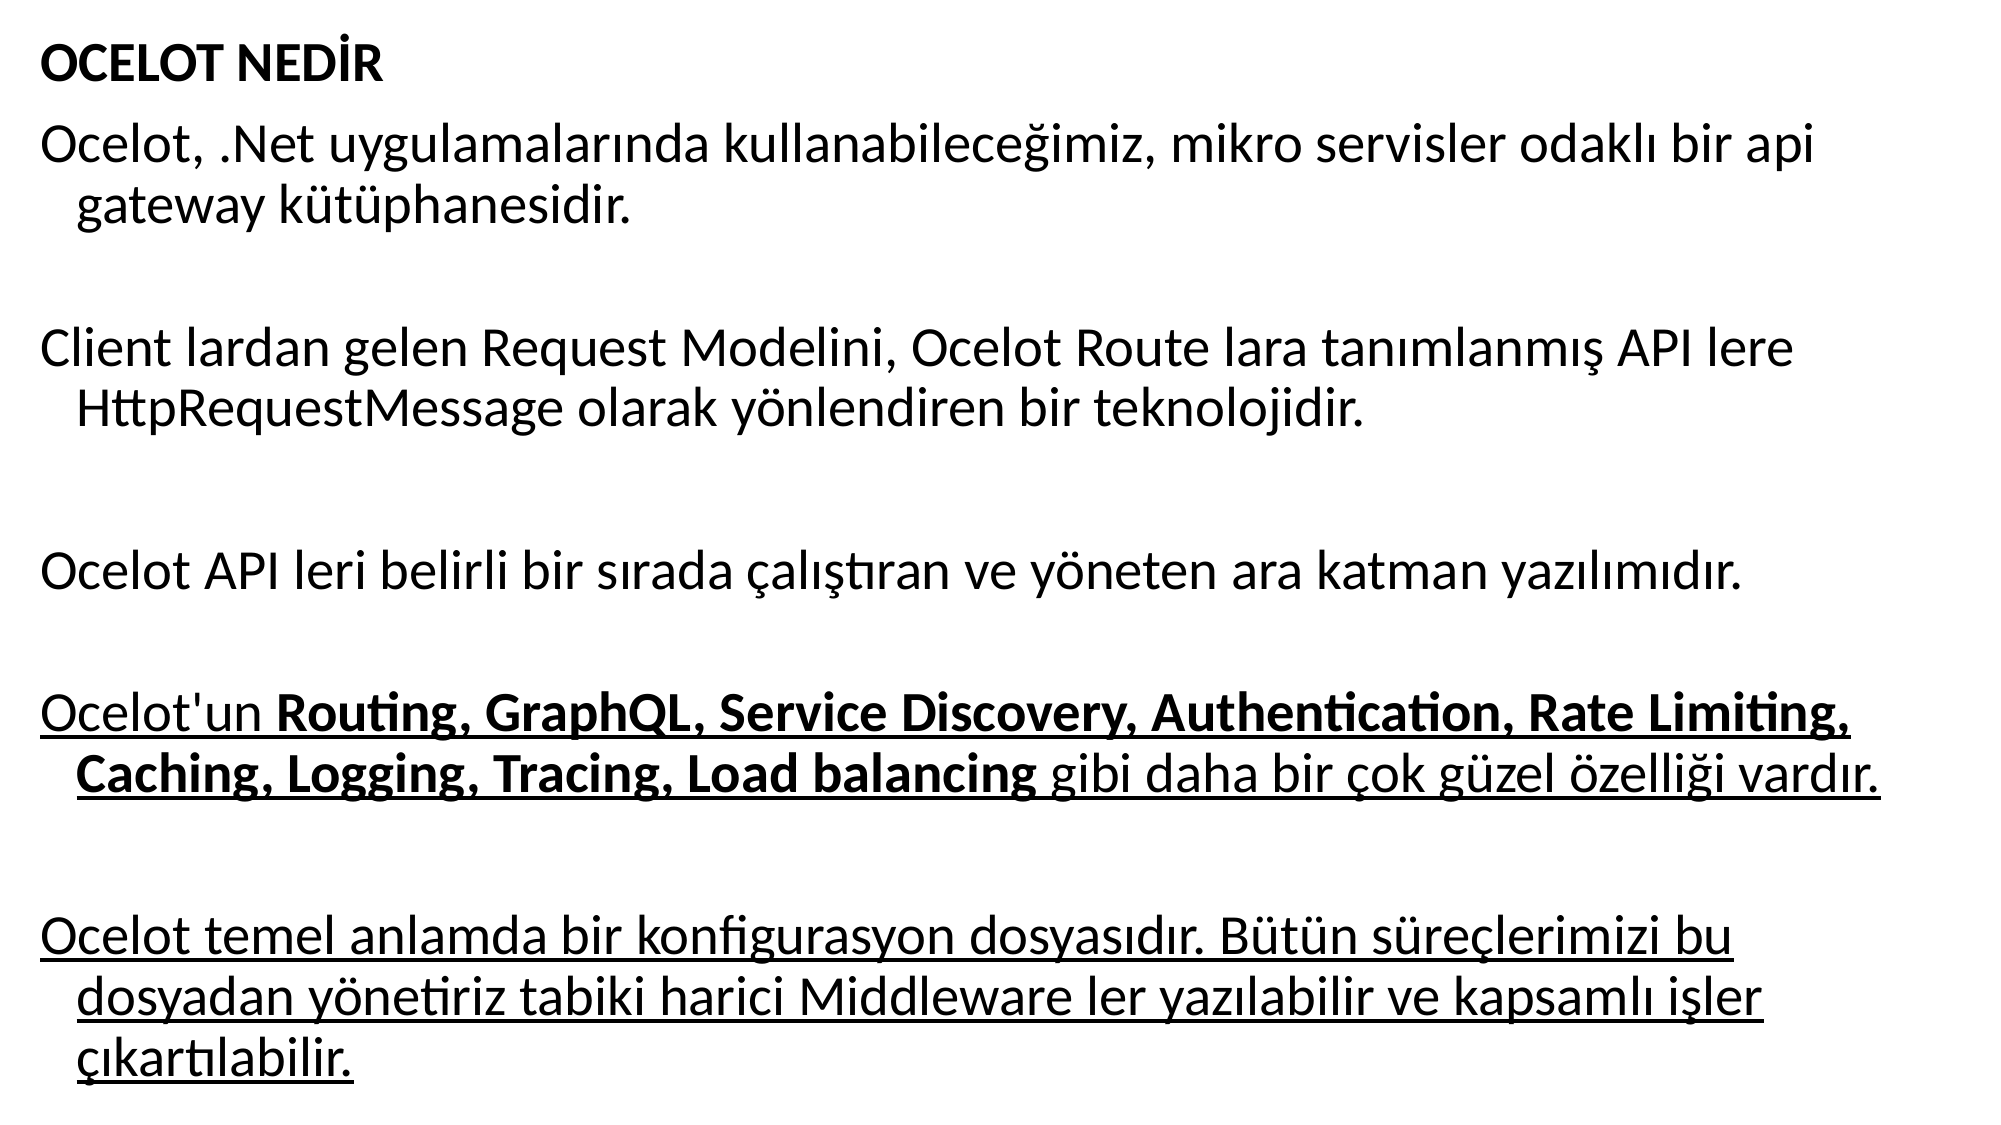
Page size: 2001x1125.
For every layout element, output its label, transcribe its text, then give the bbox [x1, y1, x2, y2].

list OCELOT NEDİR Ocelot, .Net uygulamalarında kullanabileceğimiz, mikro servisler odaklı bir api gateway kütüphanesidir. Client lardan gelen Request Modelini, Ocelot Route lara tanımlanmış API lere HttpRequestMessage olarak yönlendiren bir teknolojidir. Ocelot API leri belirli bir sırada çalıştıran ve yöneten ara katman yazılımıdır. Ocelot'un Routing, GraphQL, Service Discovery, Authentication, Rate Limiting, Caching, Logging, Tracing, Load balancing gibi daha bir çok güzel özelliği vardır. Ocelot temel anlamda bir konfigurasyon dosyasıdır. Bütün süreçlerimizi bu dosyadan yönetiriz tabiki harici Middleware ler yazılabilir ve kapsamlı işler çıkartılabilir. [25, 25, 1962, 1104]
